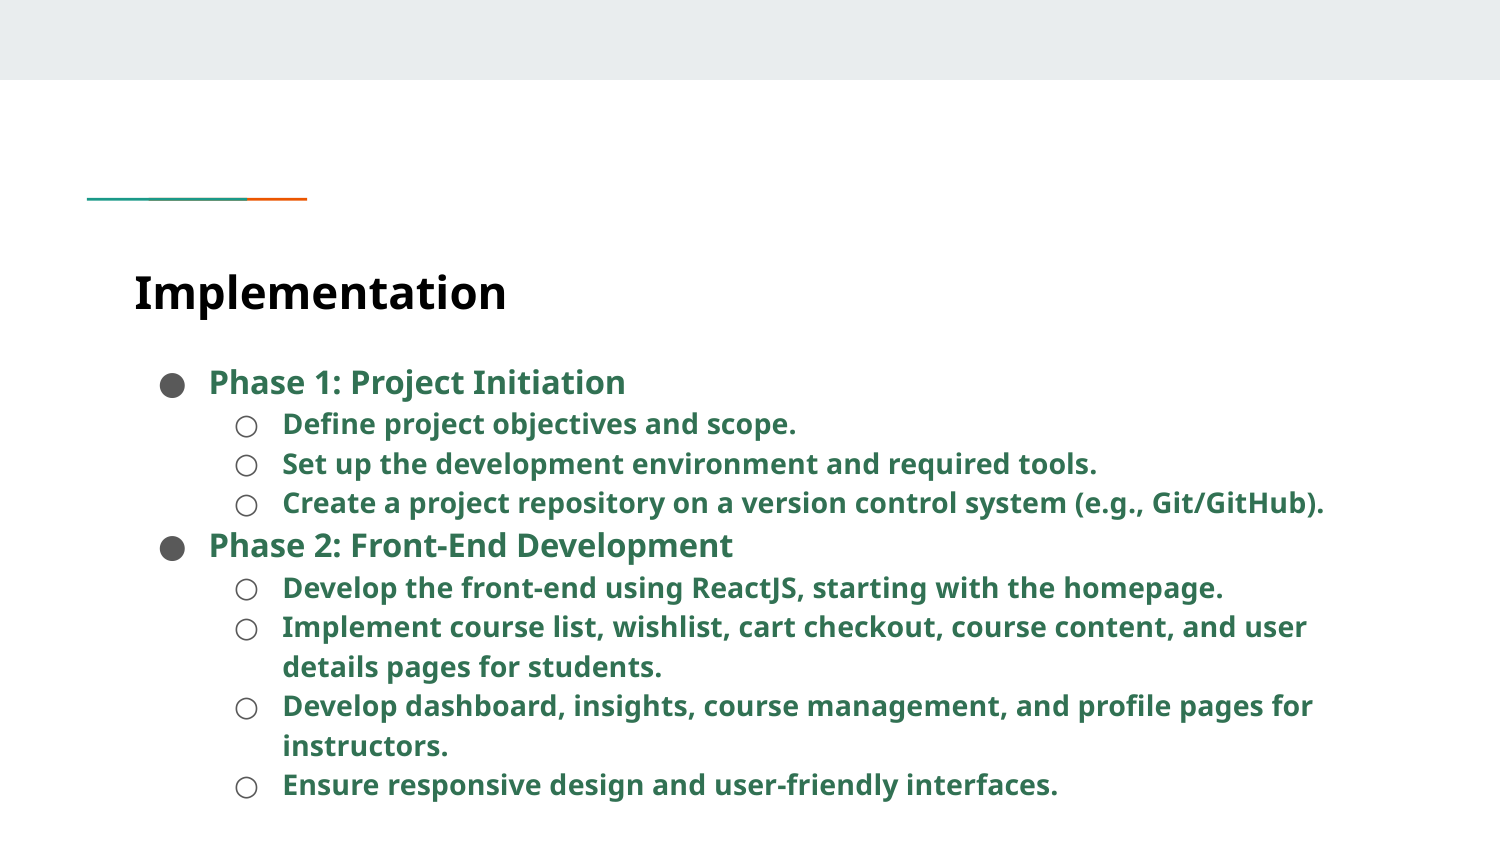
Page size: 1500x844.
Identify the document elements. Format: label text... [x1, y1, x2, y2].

list Phase 1: Project Initiation Define project objectives and scope. Set up the development environment and required tools. Create a project repository on a version control system (e.g., Git/GitHub). Phase 2: Front-End Development Develop the front-end using ReactJS, starting with the homepage. Implement course list, wishlist, cart checkout, course content, and user details pages for students. Develop dashboard, insights, course management, and profile pages for instructors. Ensure responsive design and user-friendly interfaces. [119, 341, 1381, 844]
title Implementation [119, 216, 1381, 305]
